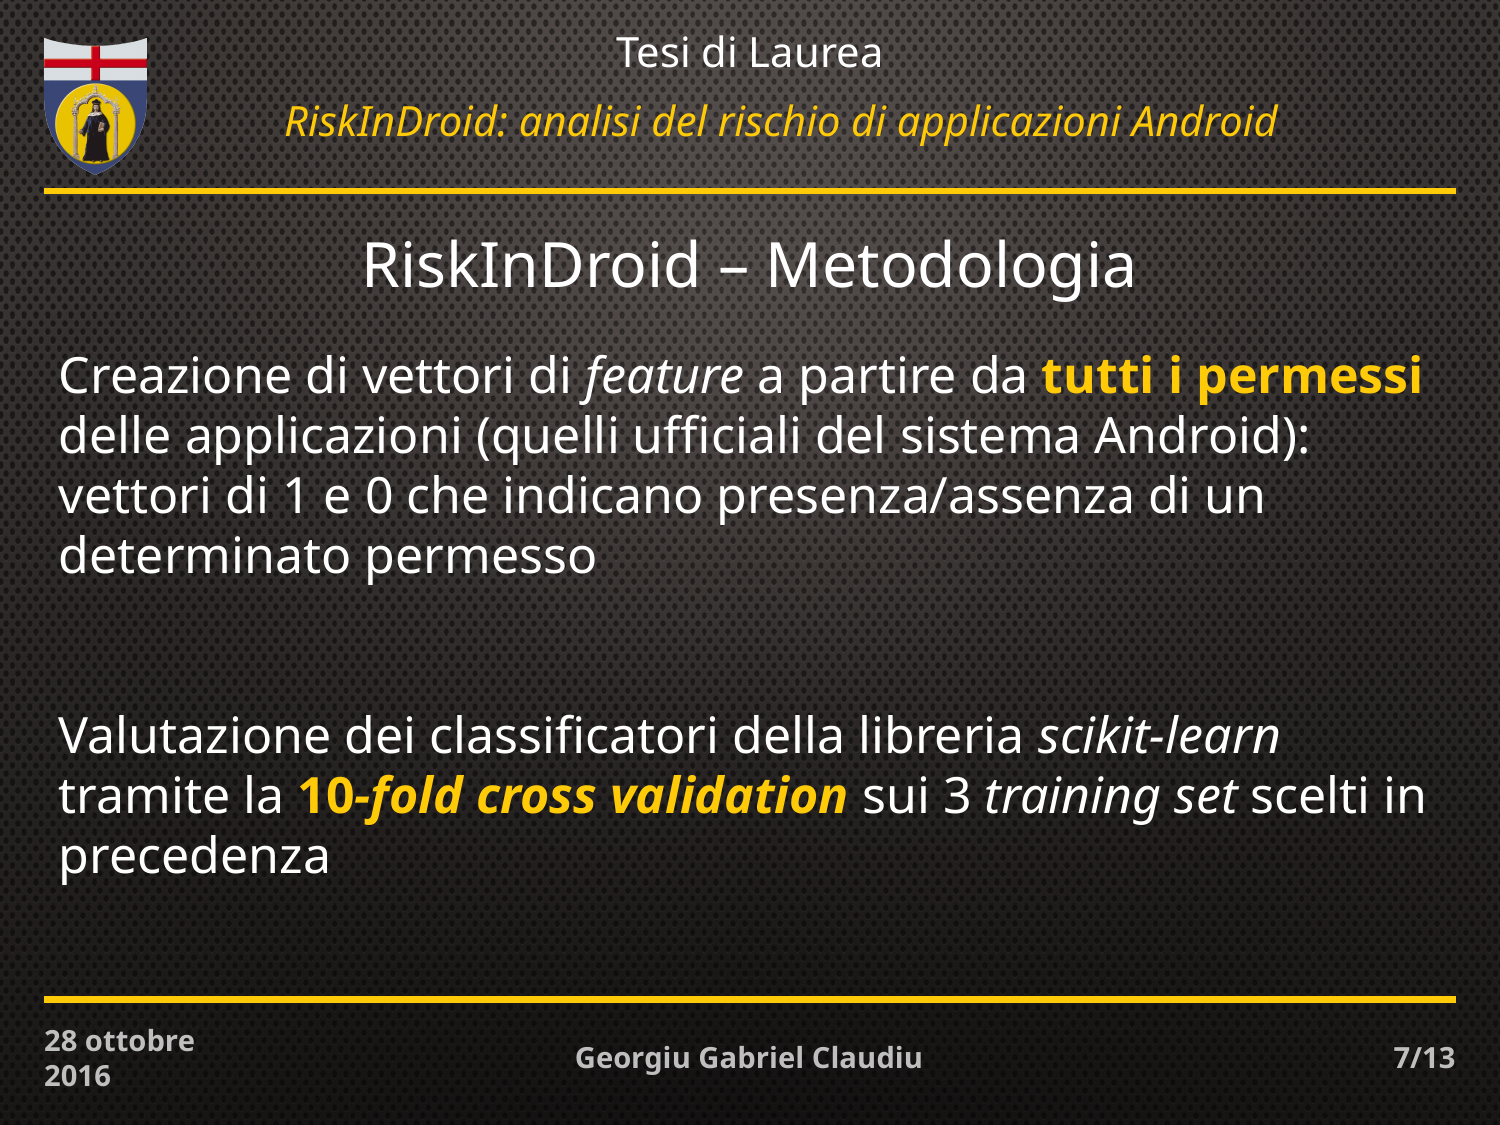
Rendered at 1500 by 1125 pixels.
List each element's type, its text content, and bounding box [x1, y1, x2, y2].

text_box RiskInDroid – Metodologia [341, 218, 1159, 308]
text_box Creazione di vettori di feature a partire da tutti i permessi delle applicazioni (quelli ufficiali del sistema Android): vettori di 1 e 0 che indicano presenza/assenza di un determinato permesso Valutazione dei classificatori della libreria scikit-learn tramite la 10-fold cross validation sui 3 training set scelti in precedenza [44, 336, 1468, 891]
footer Georgiu Gabriel Claudiu [559, 1026, 939, 1087]
picture [43, 38, 147, 175]
text_box RiskInDroid: analisi del rischio di applicazioni Android [214, 87, 1349, 152]
text_box Tesi di Laurea [599, 18, 901, 84]
slide_number 7/13 [1376, 1026, 1456, 1087]
text_box 28 ottobre 2016 [44, 1026, 282, 1087]
